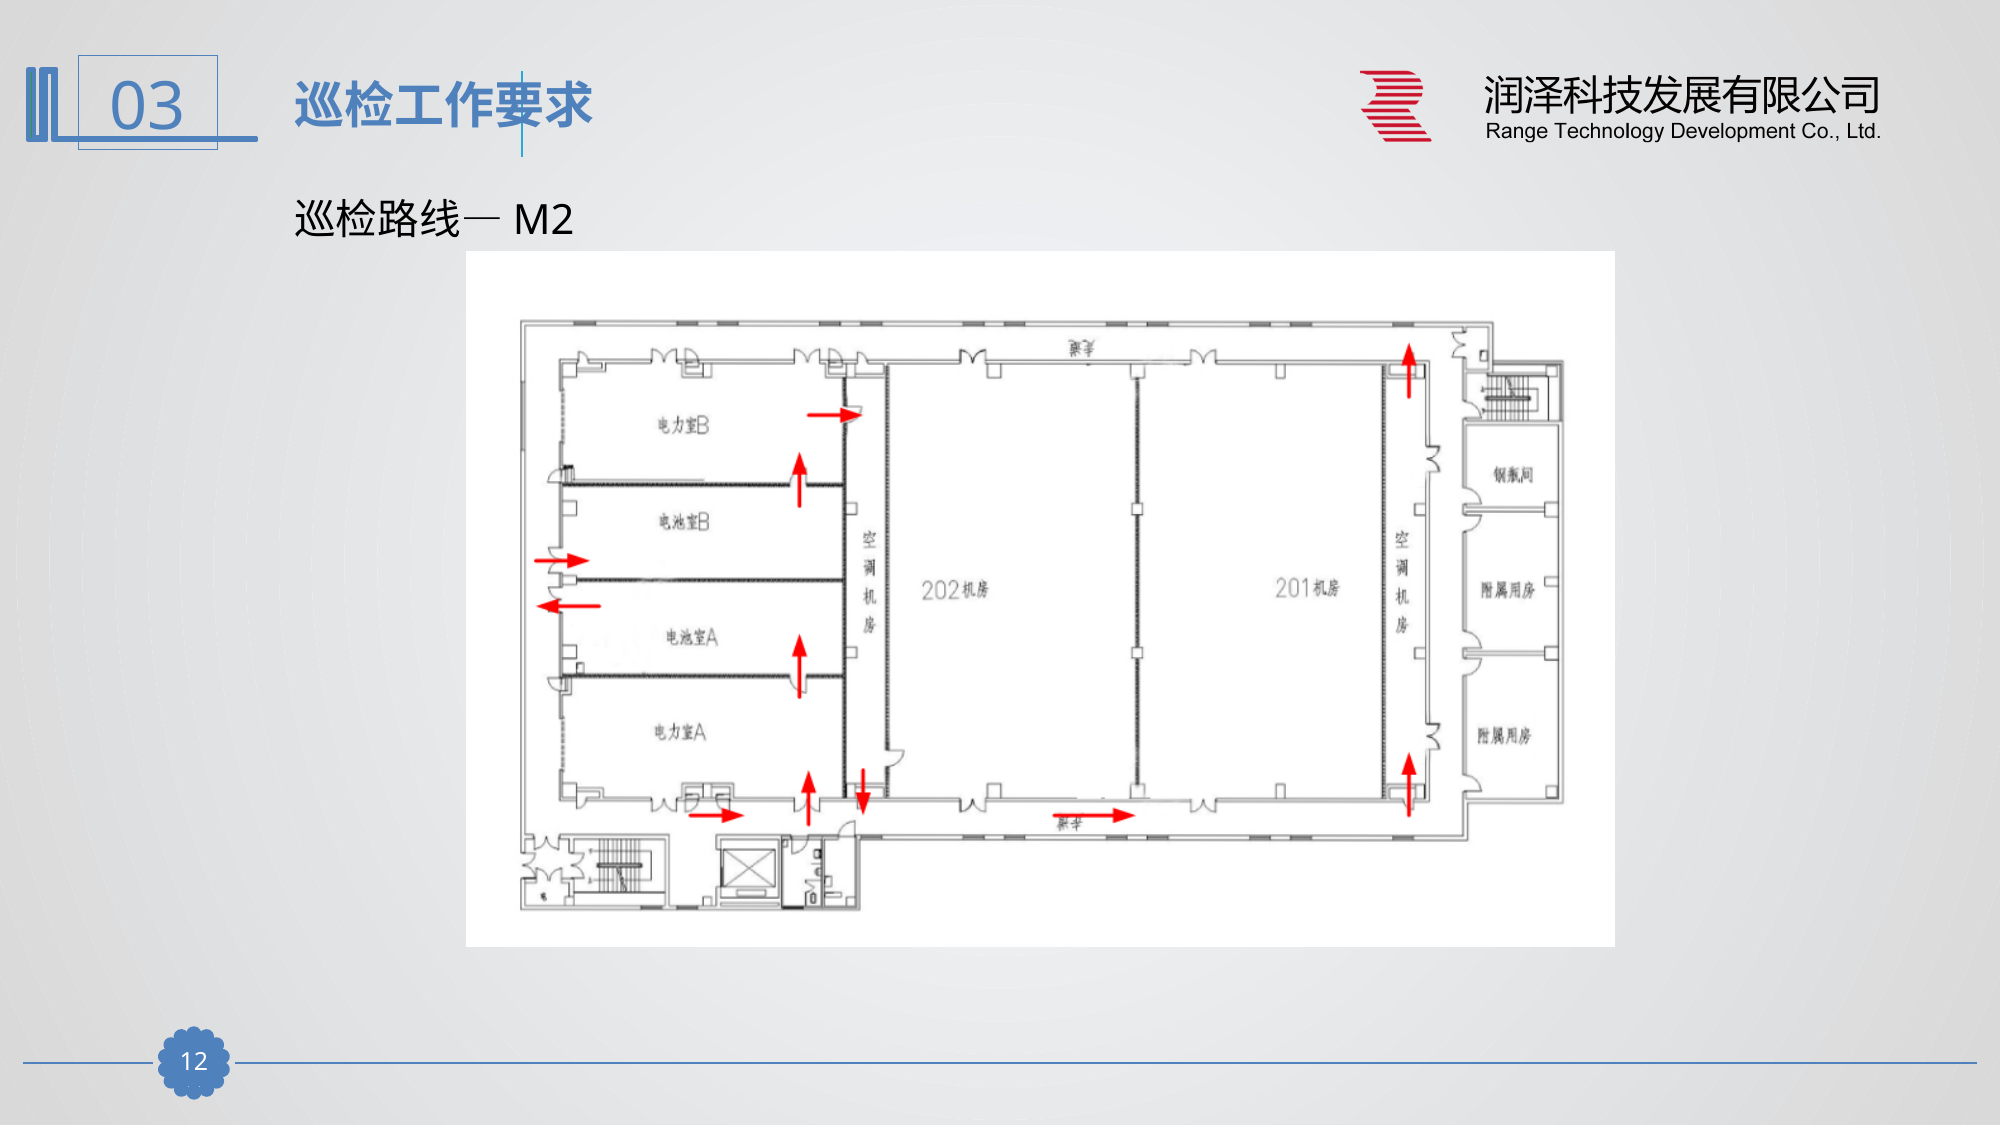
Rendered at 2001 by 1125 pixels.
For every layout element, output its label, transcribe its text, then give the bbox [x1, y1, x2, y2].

text_box 巡检工作要求 [279, 66, 1733, 142]
picture [466, 251, 1615, 948]
text_box 巡检路线—M2 [279, 160, 1615, 251]
slide_number 11 [169, 1039, 218, 1086]
picture [1331, 34, 1923, 170]
